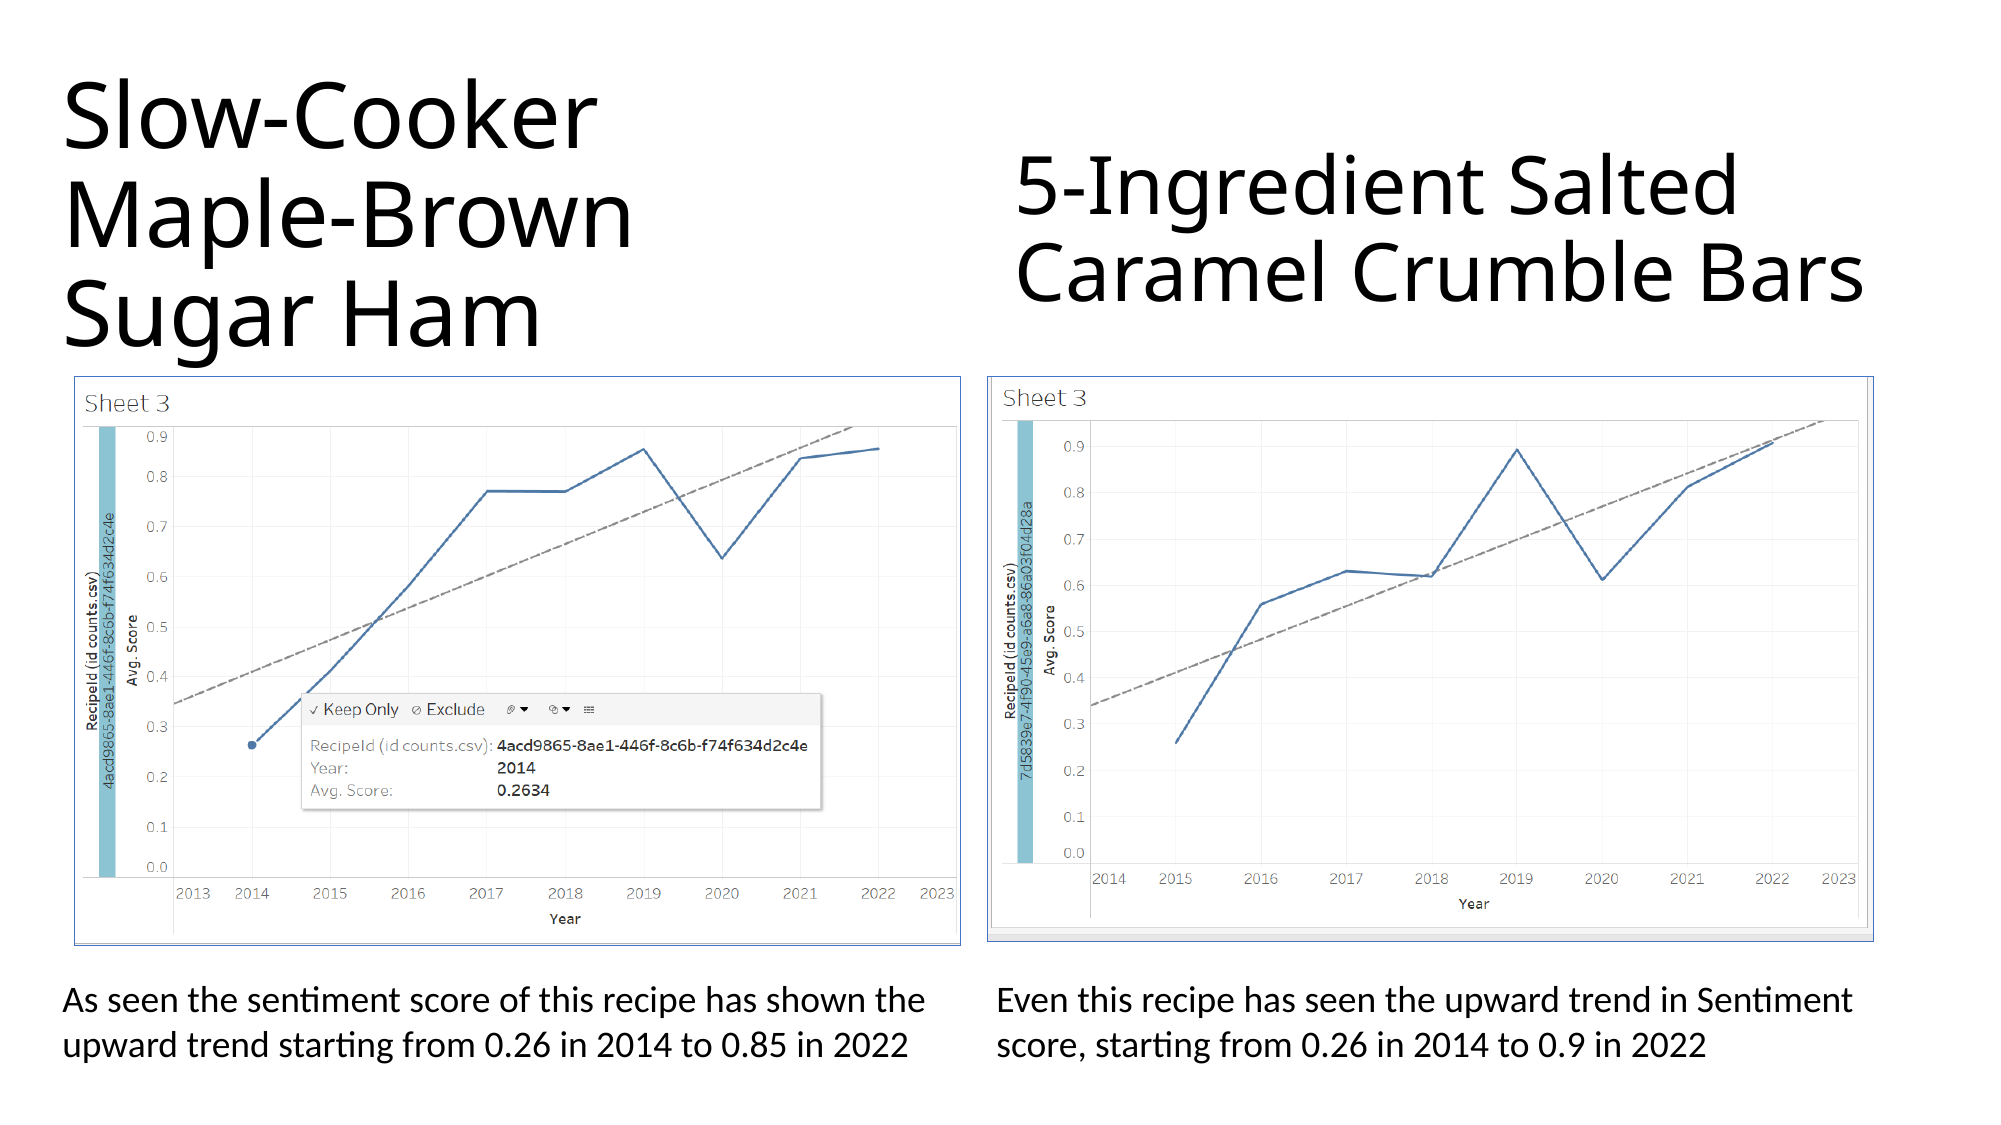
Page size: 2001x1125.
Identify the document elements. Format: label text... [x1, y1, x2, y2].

text_box 5-Ingredient Salted Caramel Crumble Bars [999, 126, 1886, 339]
text_box As seen the sentiment score of this recipe has shown the upward trend starting from 0.26 in 2014 to 0.85 in 2022 [47, 967, 950, 1073]
picture [987, 376, 1874, 942]
title Slow-Cooker Maple-Brown Sugar Ham [47, 59, 919, 377]
text_box Even this recipe has seen the upward trend in Sentiment score, starting from 0.26 in 2014 to 0.9 in 2022 [981, 967, 1905, 1118]
picture [74, 376, 961, 946]
